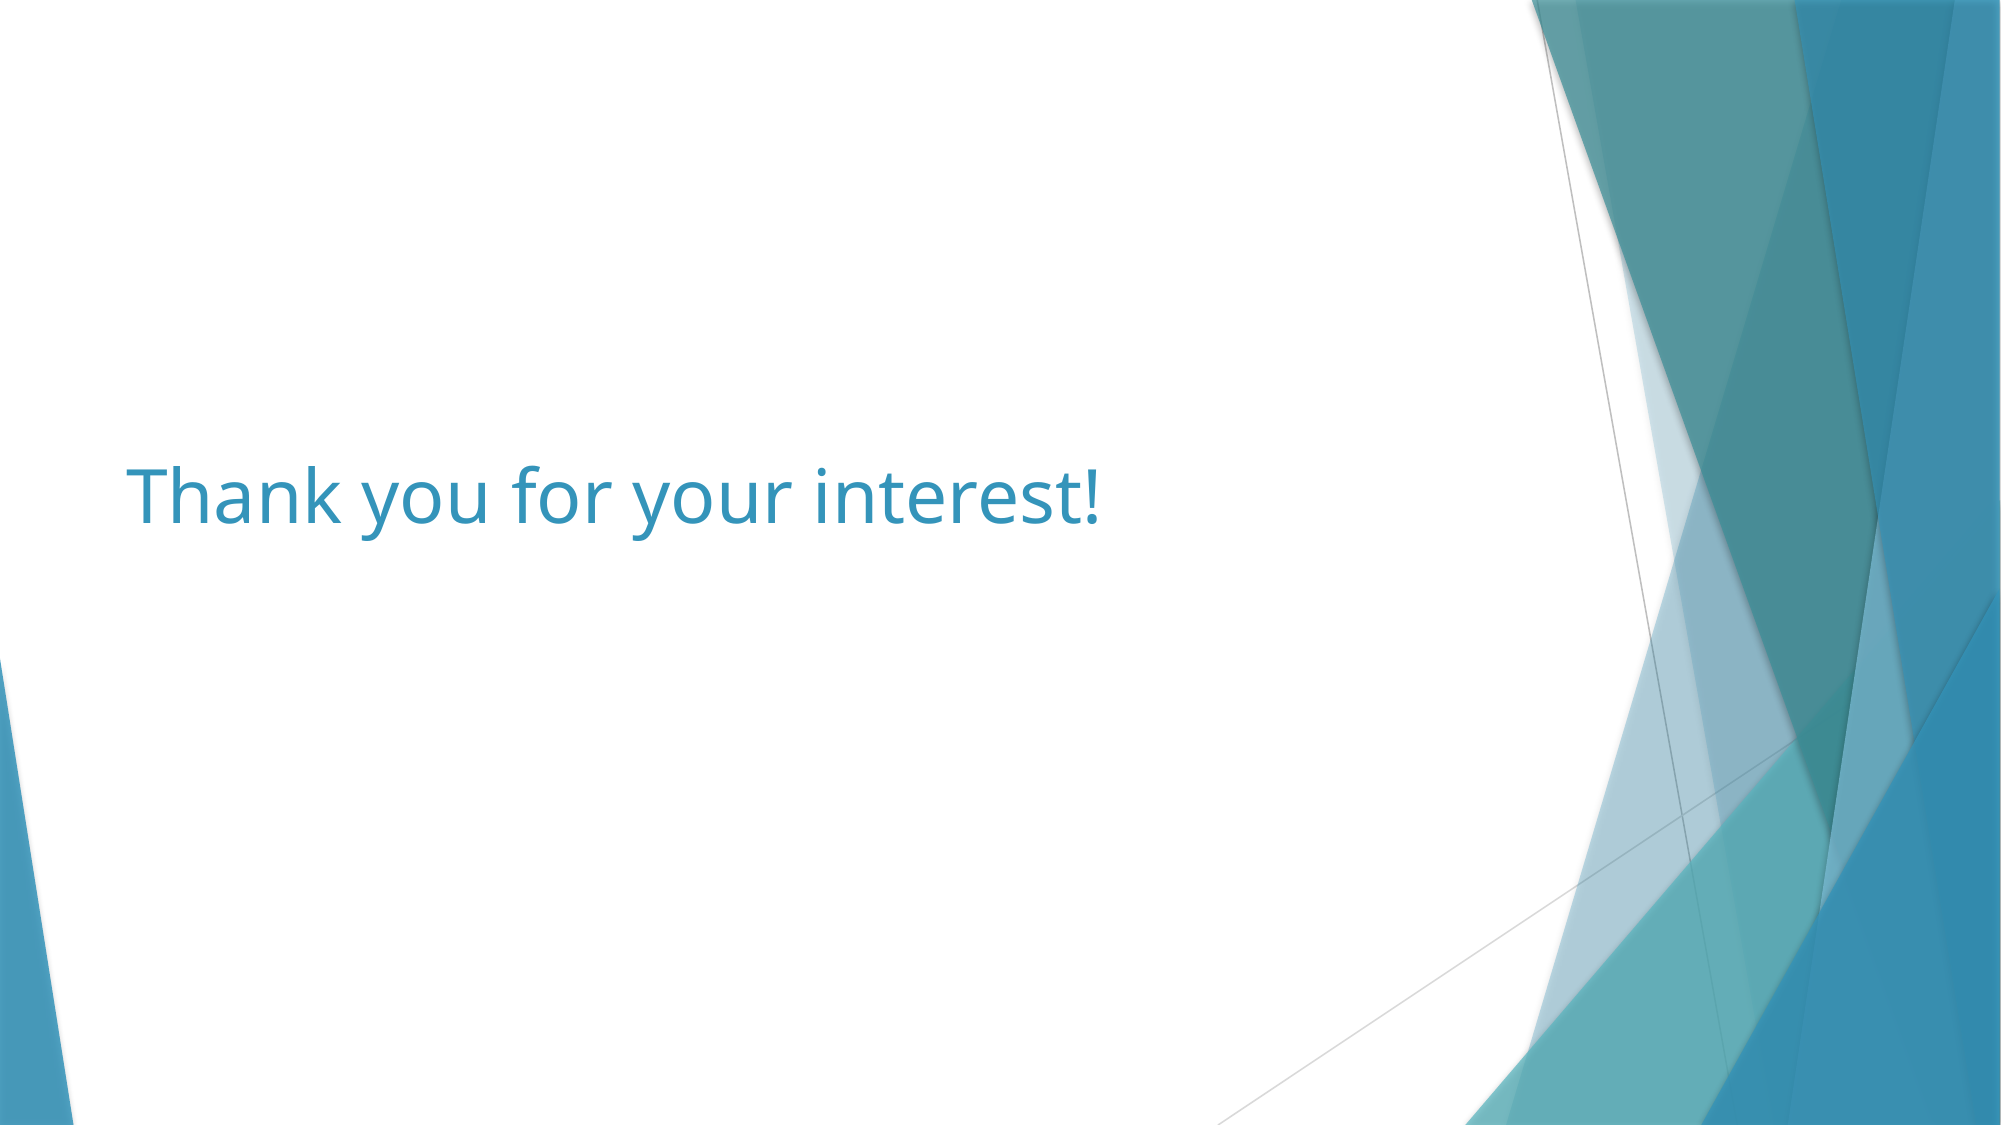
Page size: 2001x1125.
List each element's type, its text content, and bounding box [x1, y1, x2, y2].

title Thank you for your interest! [111, 440, 1522, 658]
